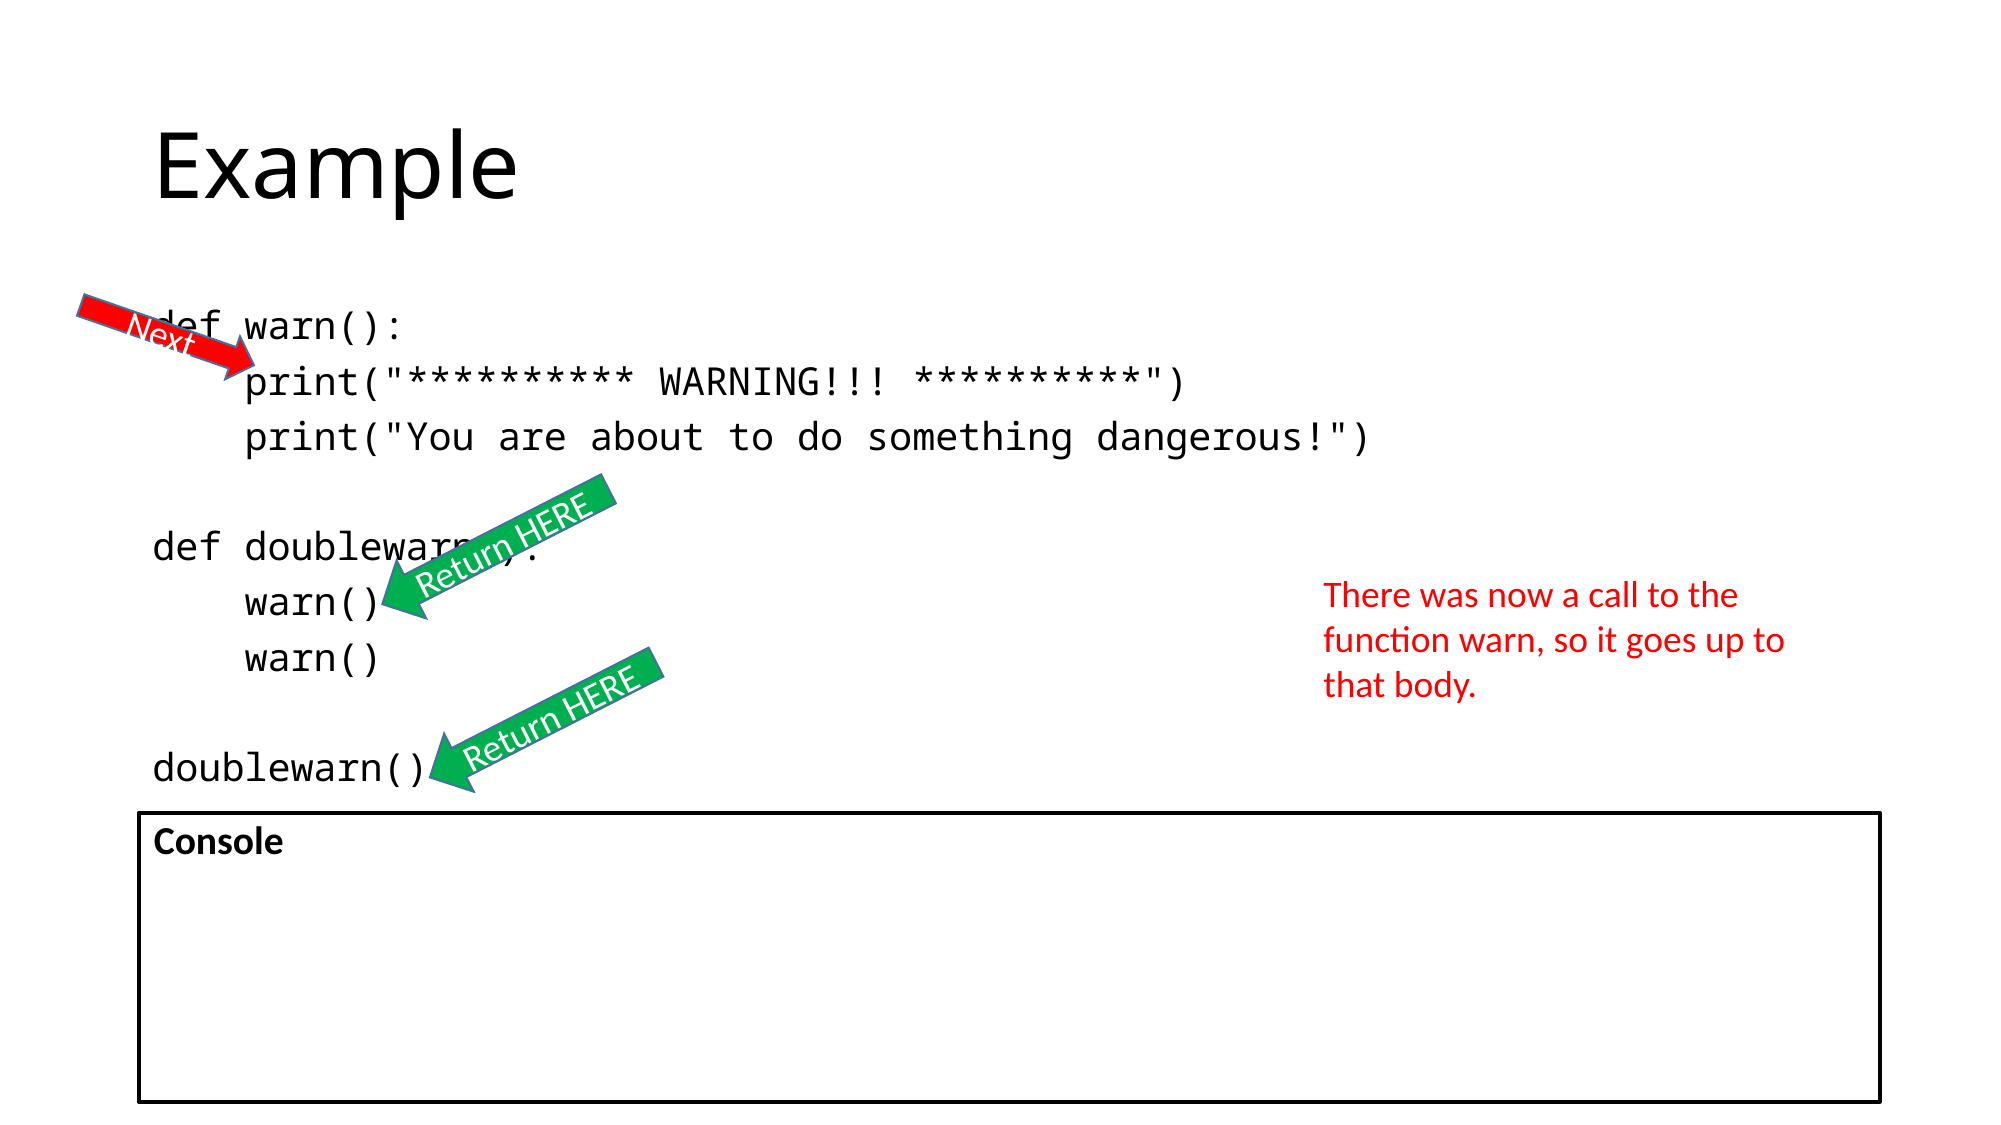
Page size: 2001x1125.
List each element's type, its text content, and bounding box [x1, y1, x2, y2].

text_box Return HERE [428, 646, 665, 794]
title Example [137, 59, 1863, 278]
text_box Console [138, 812, 1880, 1102]
list def warn(): print("********** WARNING!!! **********") print("You are about to do something dangerous!") def doublewarn(): warn() warn() doublewarn() [137, 299, 1898, 800]
text_box Return HERE [381, 472, 618, 621]
text_box There was now a call to the function warn, so it goes up to that body. [1308, 562, 1834, 713]
text_box Next [75, 293, 256, 382]
